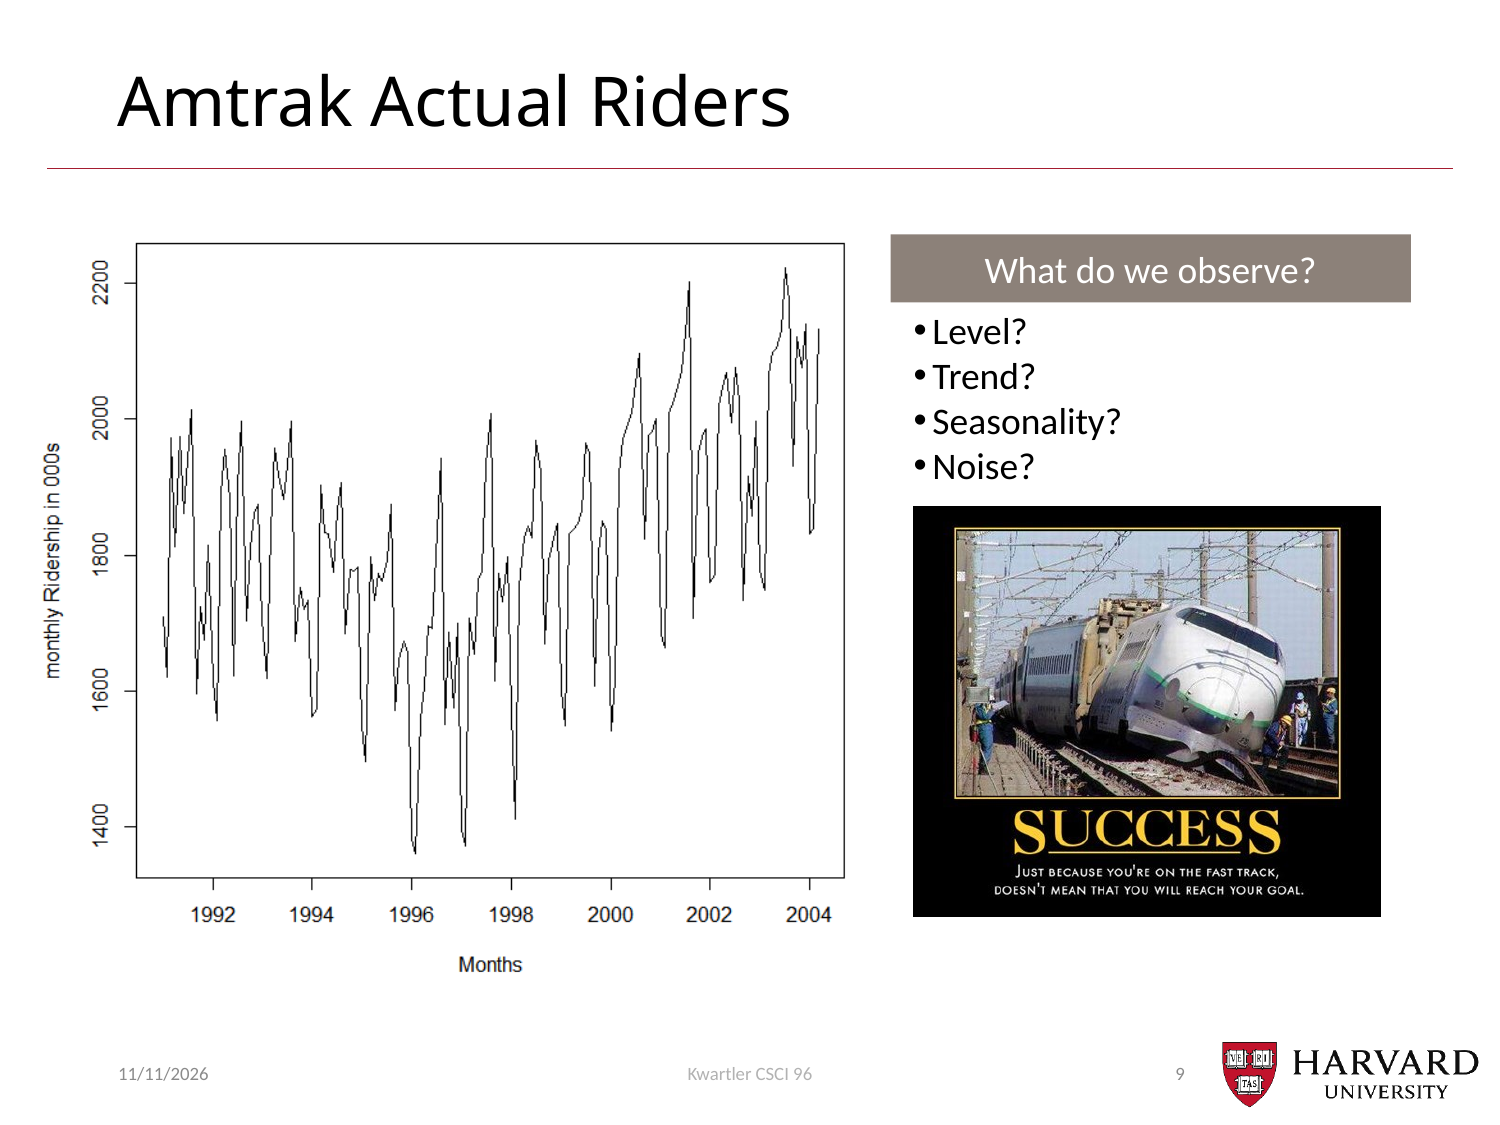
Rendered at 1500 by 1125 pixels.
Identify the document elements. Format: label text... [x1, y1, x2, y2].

text_box What do we observe? [890, 233, 1412, 303]
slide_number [103, 1042, 441, 1103]
text_box Level? Trend? Seasonality? Noise? [898, 303, 1138, 495]
title Amtrak Actual Riders [103, 59, 1397, 157]
footer Kwartler CSCI 96 [496, 1042, 1004, 1103]
picture [40, 229, 854, 981]
picture [1200, 1024, 1500, 1125]
picture [913, 506, 1381, 917]
slide_number 9 [1059, 1042, 1200, 1103]
